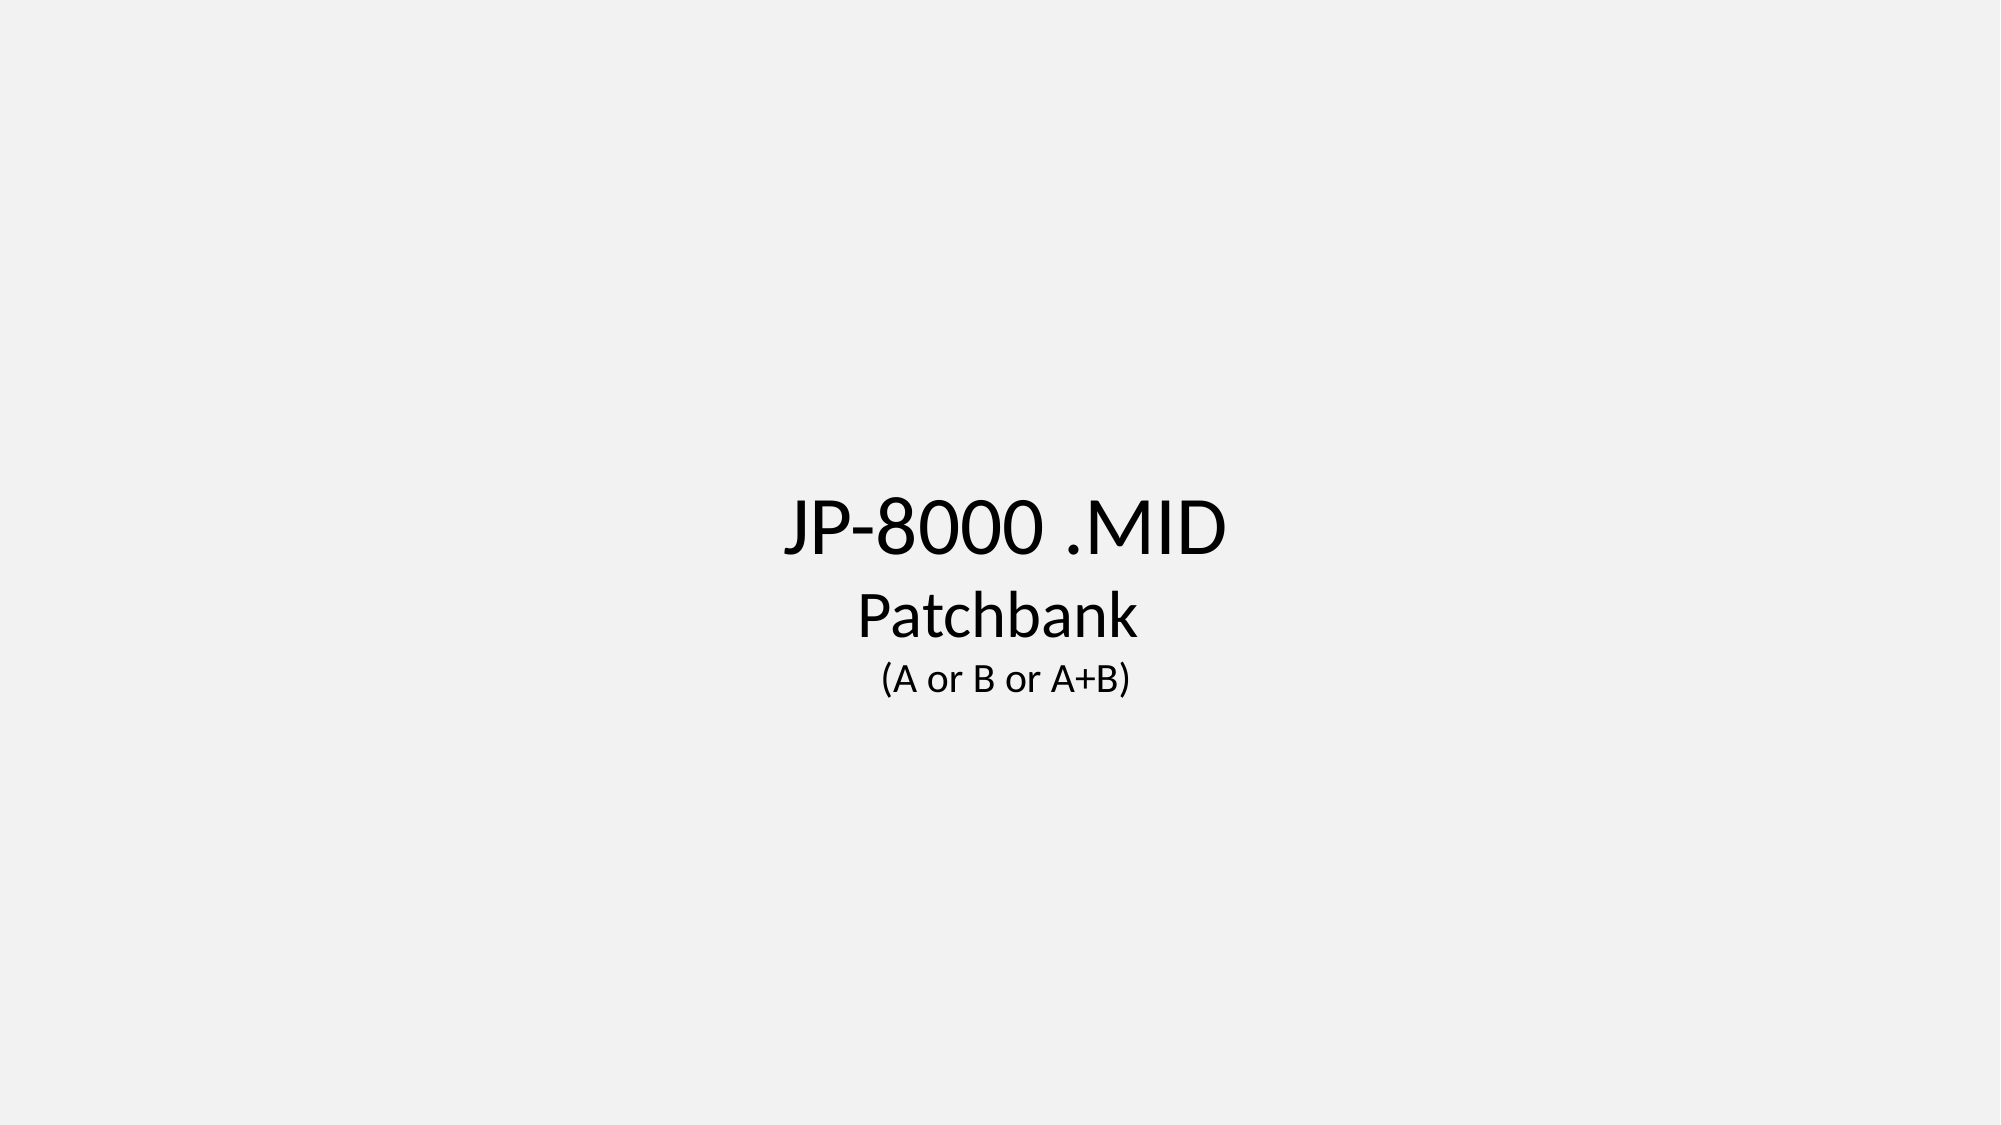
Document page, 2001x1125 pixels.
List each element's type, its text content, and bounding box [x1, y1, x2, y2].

text_box JP-8000 .MID Patchbank (A or B or A+B) [768, 463, 1244, 789]
